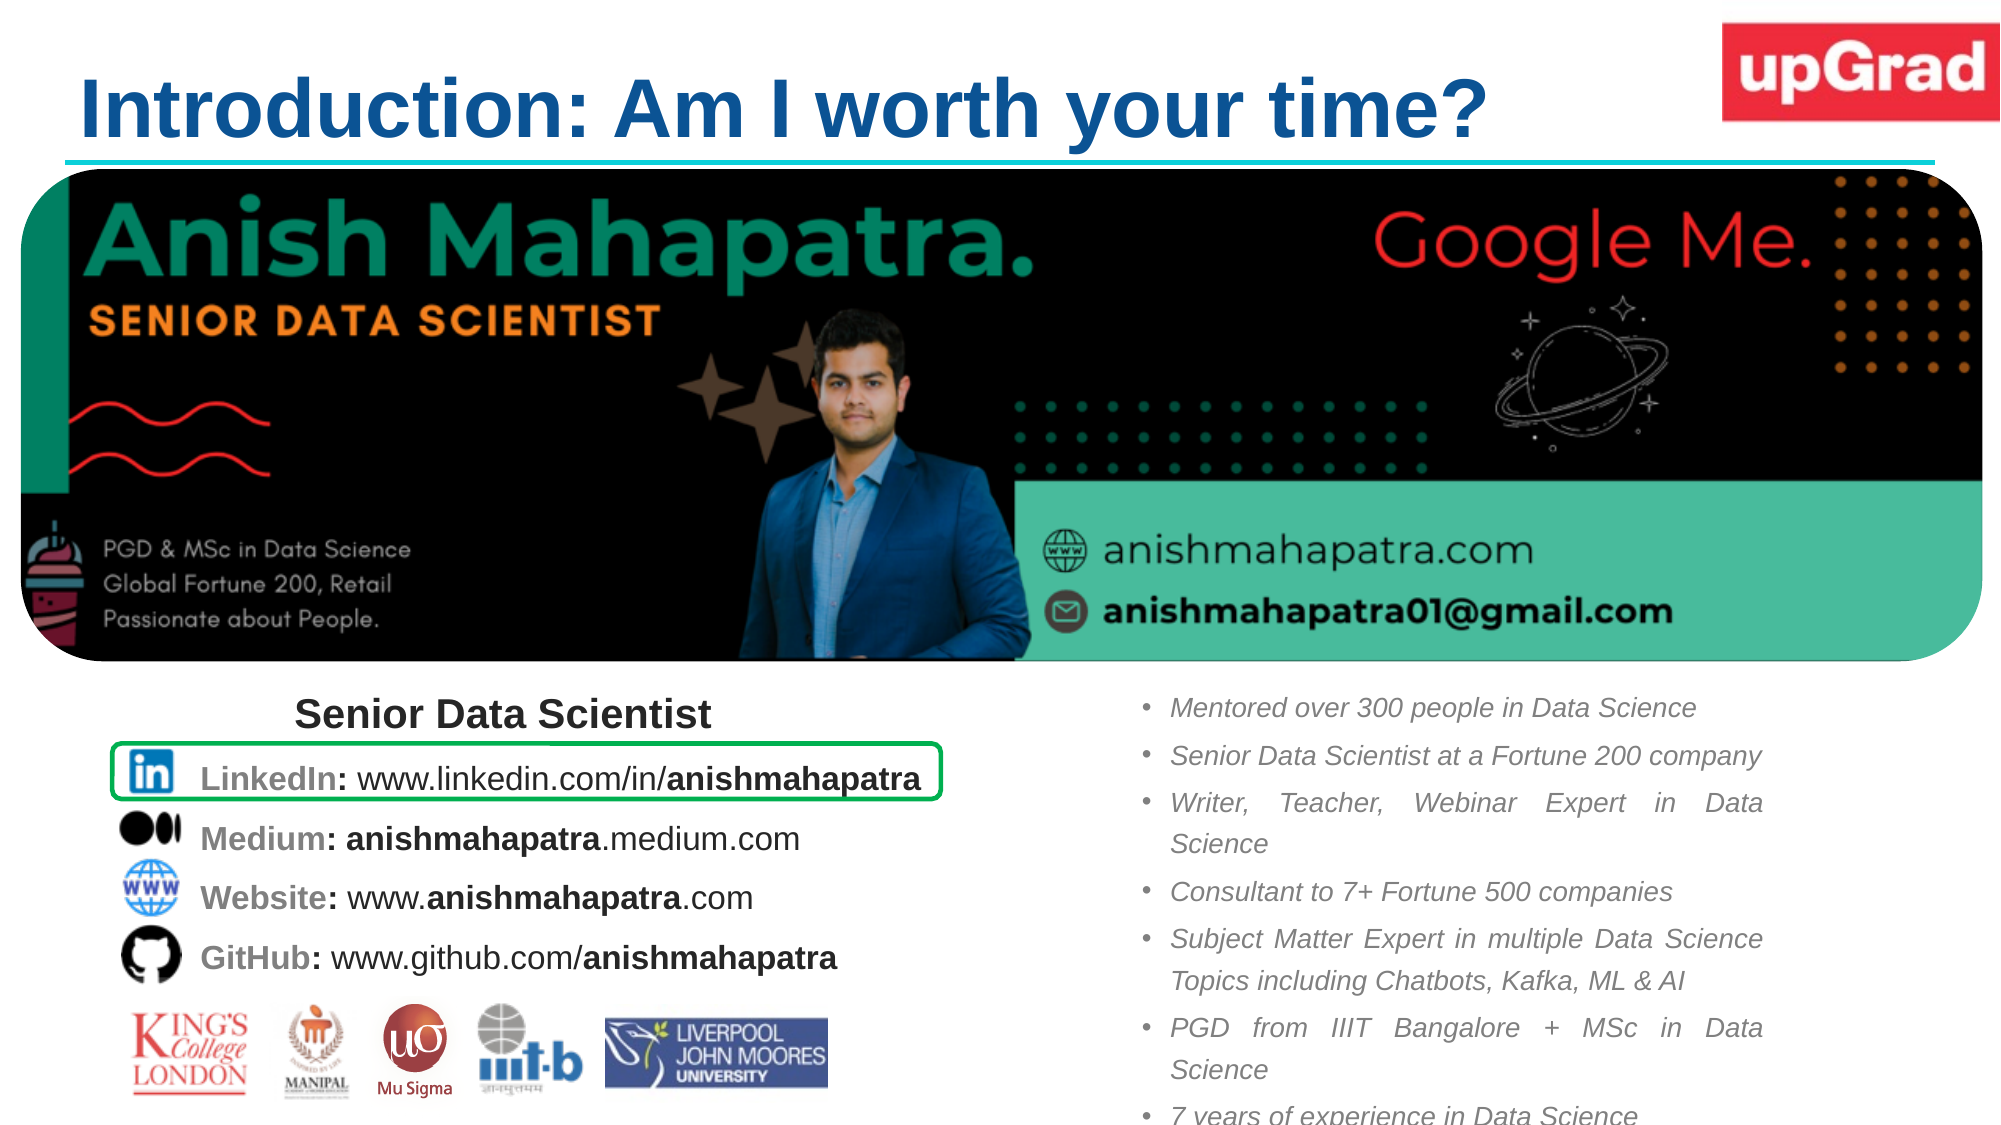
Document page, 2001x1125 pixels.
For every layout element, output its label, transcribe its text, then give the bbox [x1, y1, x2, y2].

text_box Mentored over 300 people in Data Science Senior Data Scientist at a Fortune 200 company Writer, Teacher, Webinar Expert in Data Science Consultant to 7+ Fortune 500 companies Subject Matter Expert in multiple Data Science Topics including Chatbots, Kafka, ML & AI PGD from IIIT Bangalore + MSc in Data Science 7 years of experience in Data Science [1141, 681, 1765, 1125]
picture [1722, 0, 2000, 146]
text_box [35, 662, 971, 985]
text_box Introduction: Am I worth your time? [65, 46, 1969, 162]
picture [20, 168, 1983, 662]
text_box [101, 977, 842, 1125]
